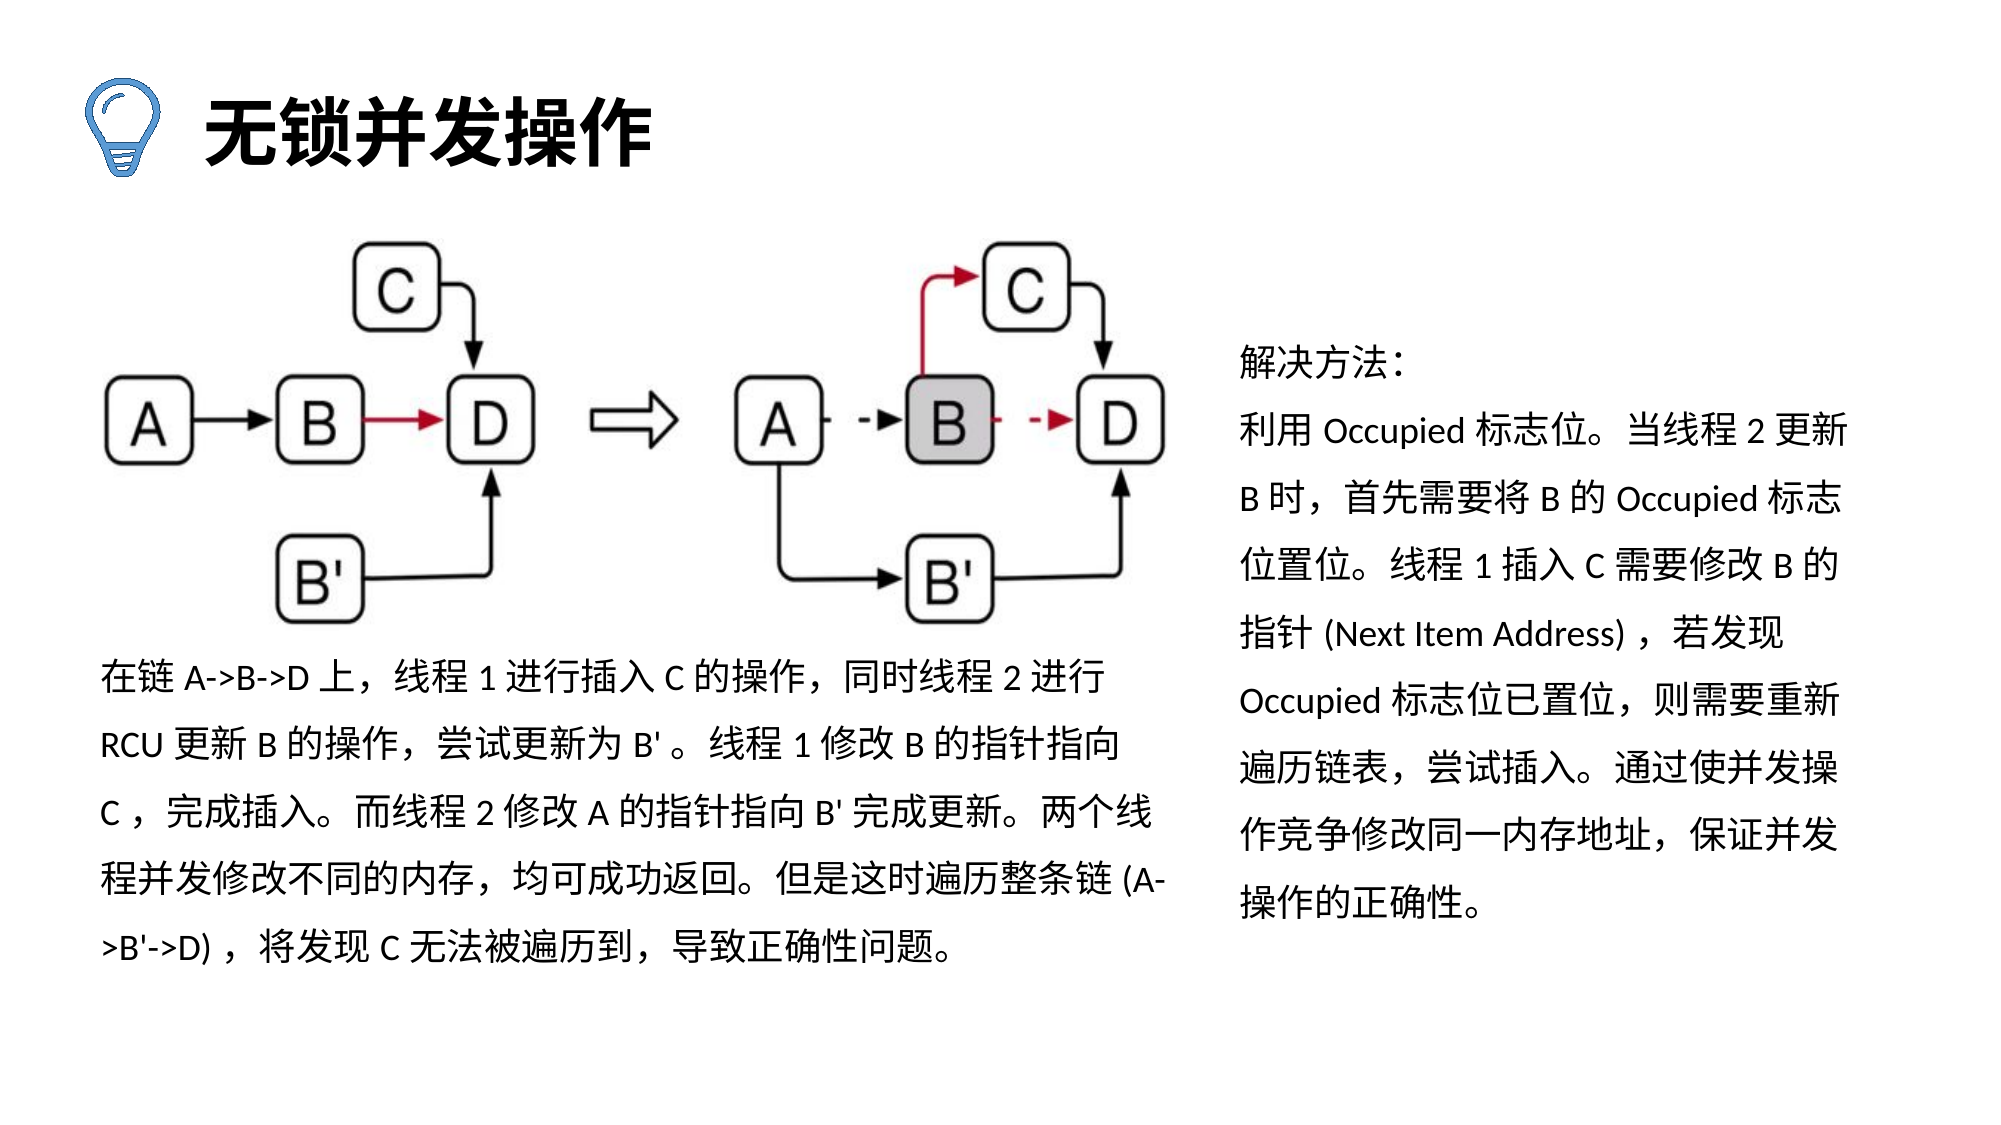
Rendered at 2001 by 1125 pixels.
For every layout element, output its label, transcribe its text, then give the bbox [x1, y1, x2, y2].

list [102, 238, 1168, 631]
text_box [85, 77, 161, 178]
text_box 解决方法： 利用Occupied标志位。当线程2更新B时，首先需要将B的Occupied标志位置位。线程1插入C需要修改B的指针(Next Item Address)，若发现Occupied标志位已置位，则需要重新遍历链表，尝试插入。通过使并发操作竞争修改同一内存地址，保证并发操作的正确性。 [1224, 309, 1888, 932]
text_box 无锁并发操作 [188, 77, 873, 183]
text_box 在链A->B->D上，线程1进行插入C的操作，同时线程2进行RCU更新B的操作，尝试更新为B'。线程1修改B的指针指向C，完成插入。而线程2修改A的指针指向B'完成更新。两个线程并发修改不同的内存，均可成功返回。但是这时遍历整条链(A->B'->D)，将发现C无法被遍历到，导致正确性问题。 [85, 622, 1185, 975]
